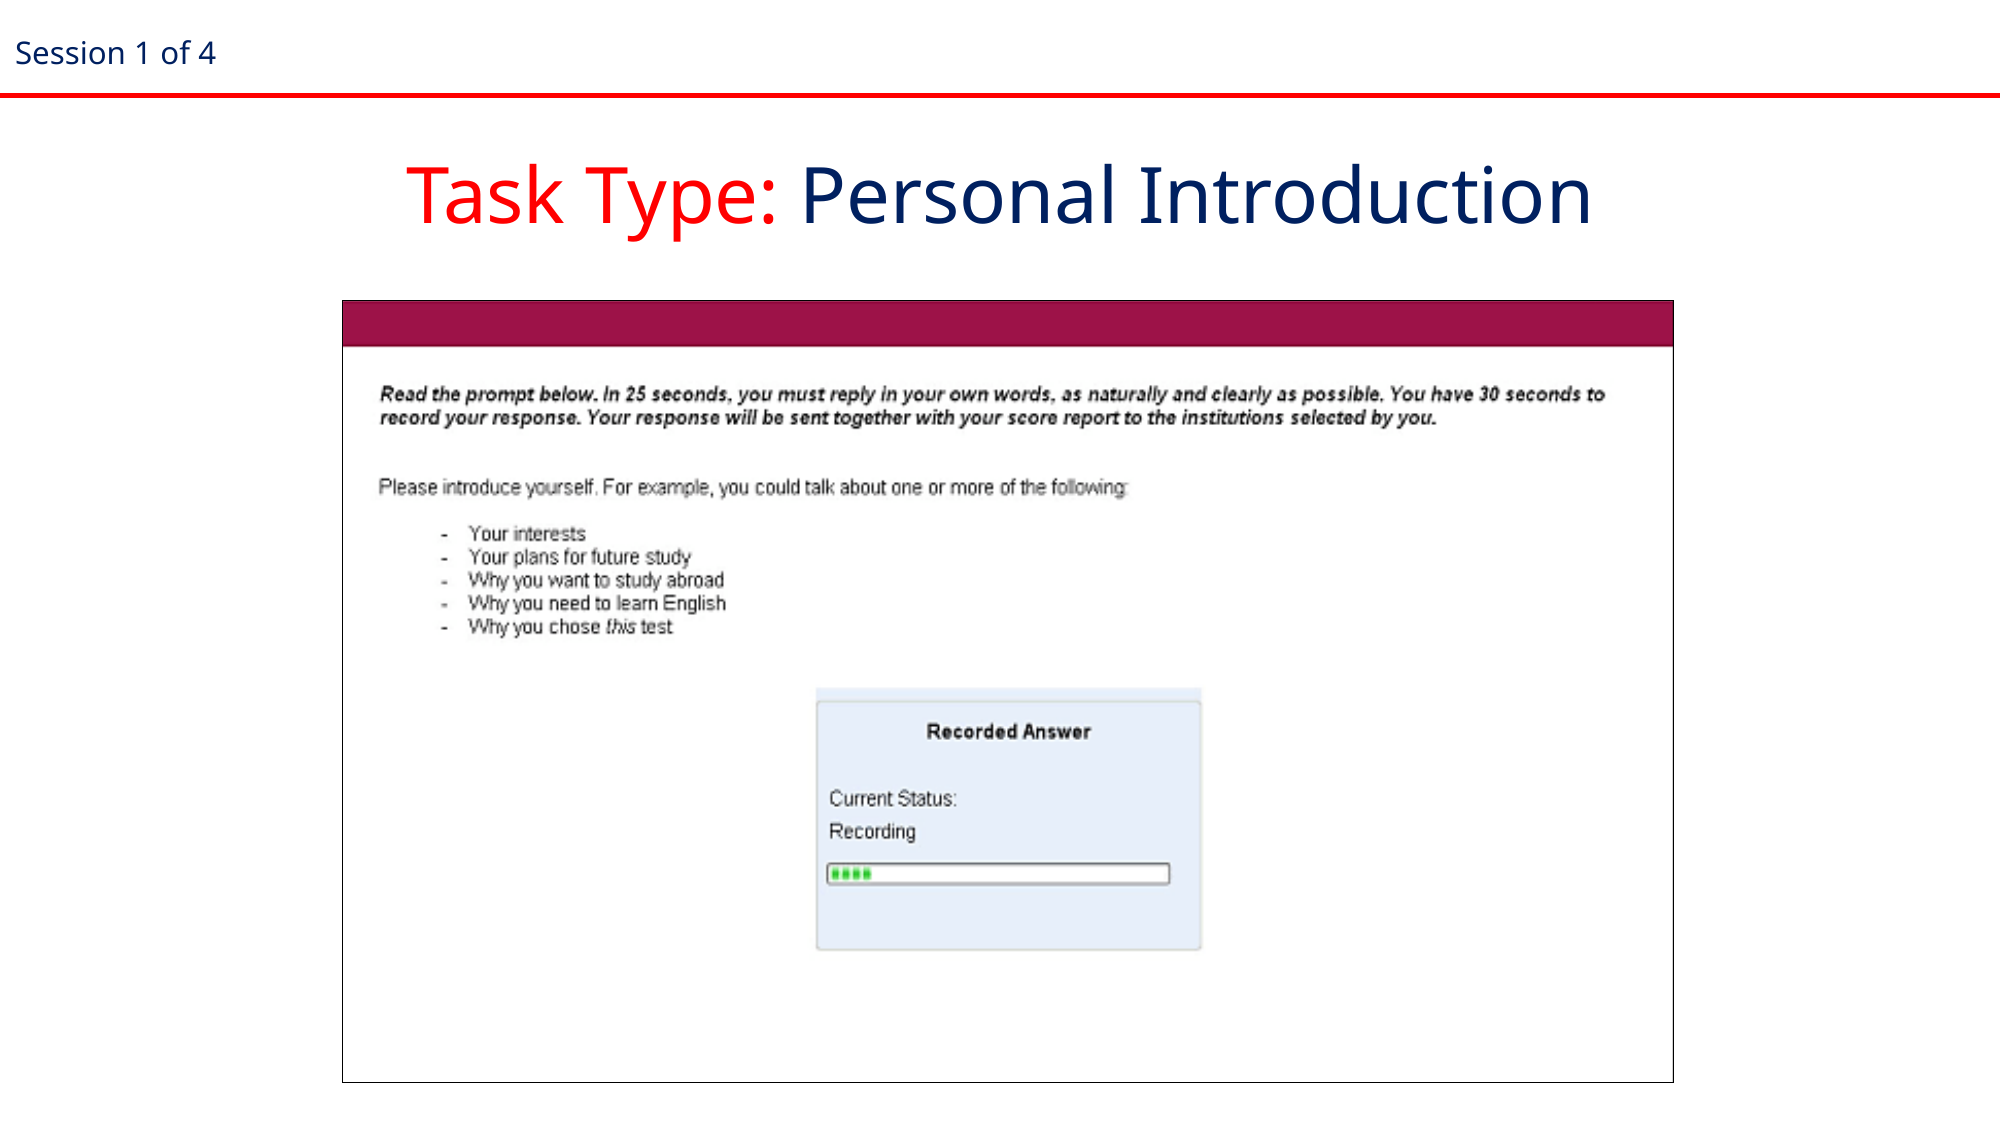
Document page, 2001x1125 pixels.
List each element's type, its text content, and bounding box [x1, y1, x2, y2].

text_box Task Type: Personal Introduction [251, 129, 1750, 267]
subtitle Session 1 of 4 [0, 28, 290, 80]
picture [342, 300, 1674, 1083]
